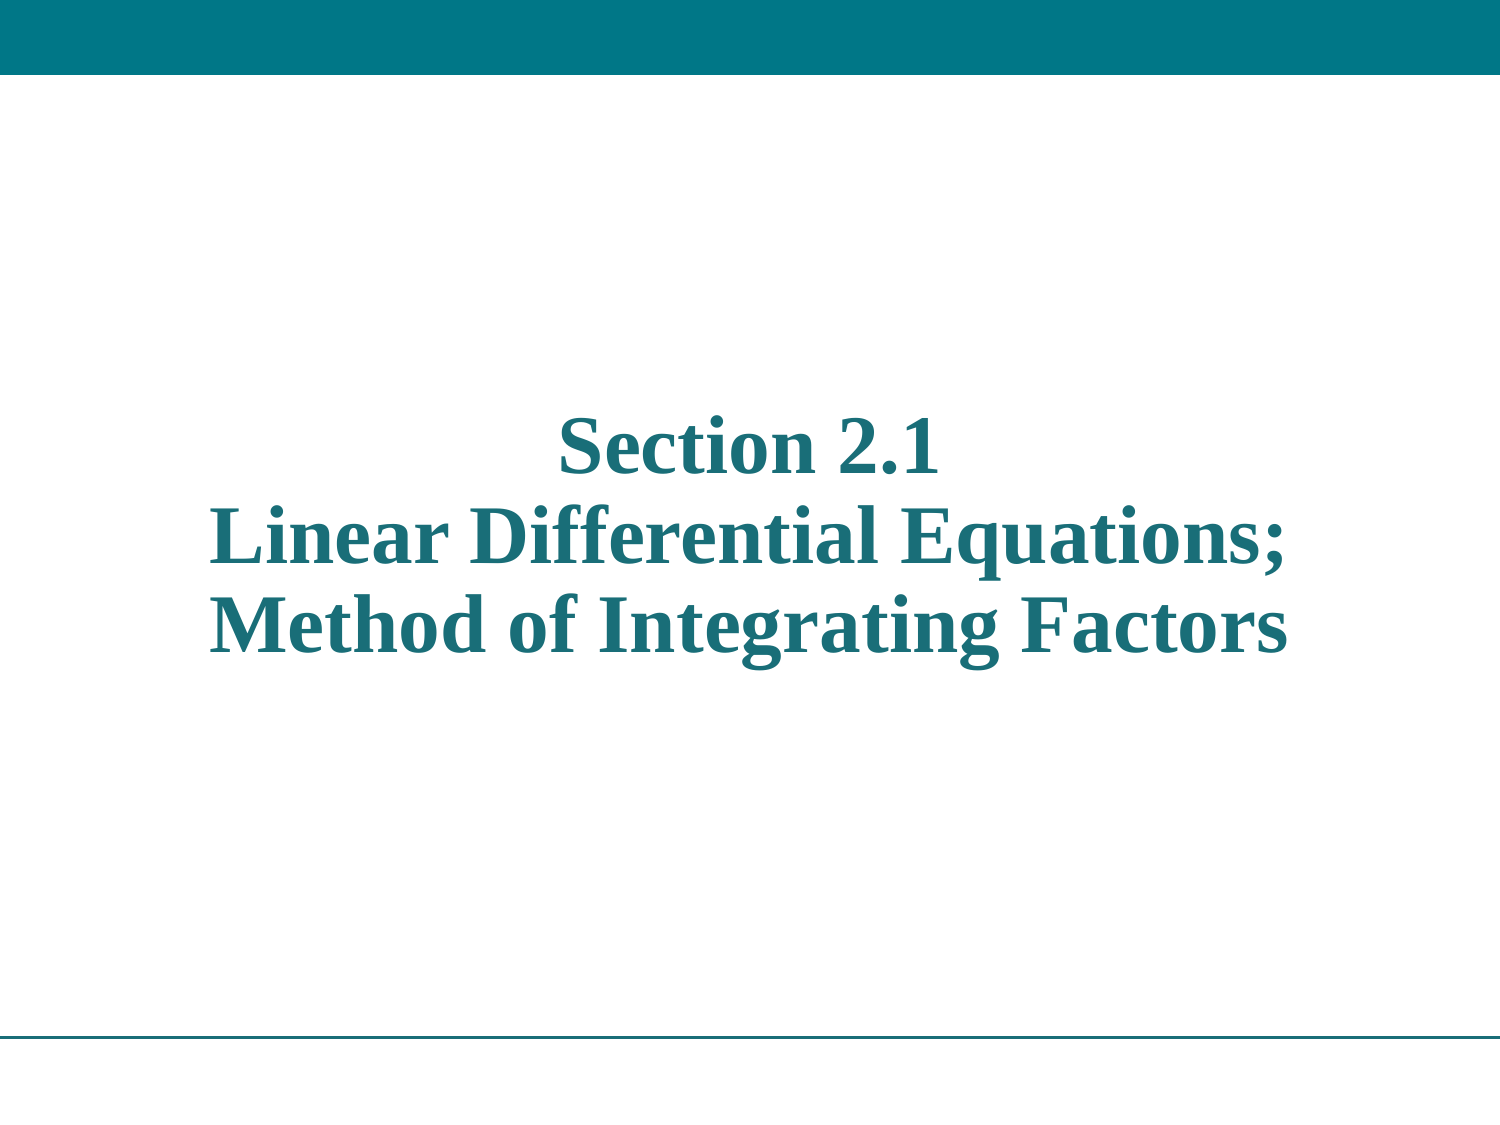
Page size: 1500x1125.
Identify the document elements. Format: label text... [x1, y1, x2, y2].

title Section 2.1 Linear Differential Equations; Method of Integrating Factors [50, 393, 1450, 700]
